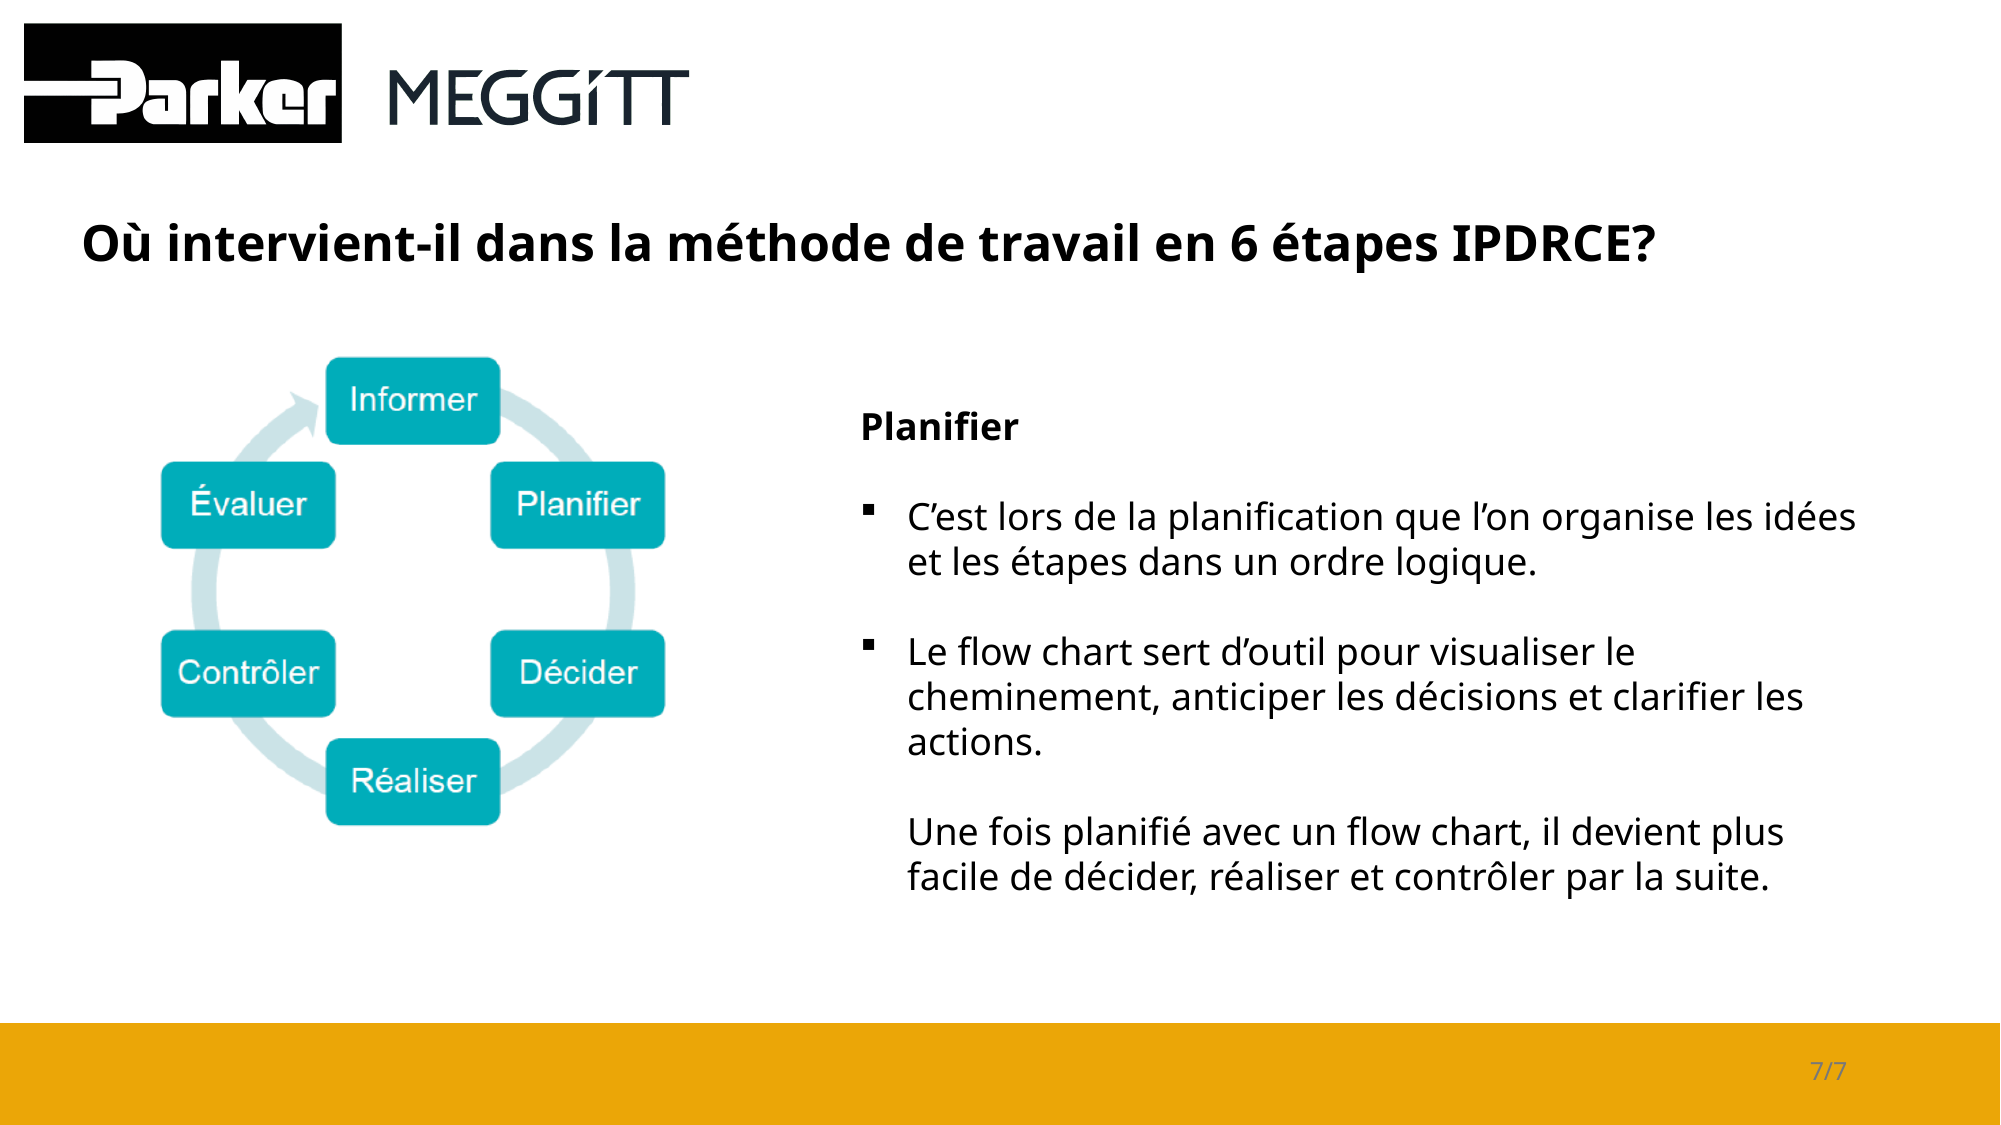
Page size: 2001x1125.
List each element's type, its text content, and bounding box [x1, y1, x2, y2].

picture [100, 311, 726, 857]
picture [0, 1023, 2000, 1125]
text_box Où intervient-il dans la méthode de travail en 6 étapes IPDRCE? [66, 203, 1746, 279]
picture [23, 21, 694, 145]
text_box Planifier C’est lors de la planification que l’on organise les idées et les étapes dans un ordre logique. Le flow chart sert d’outil pour visualiser le cheminement, anticiper les décisions et clarifier les actions. Une fois planifié avec un flow chart, il devient plus facile de décider, réaliser et contrôler par la suite. [845, 395, 1899, 905]
